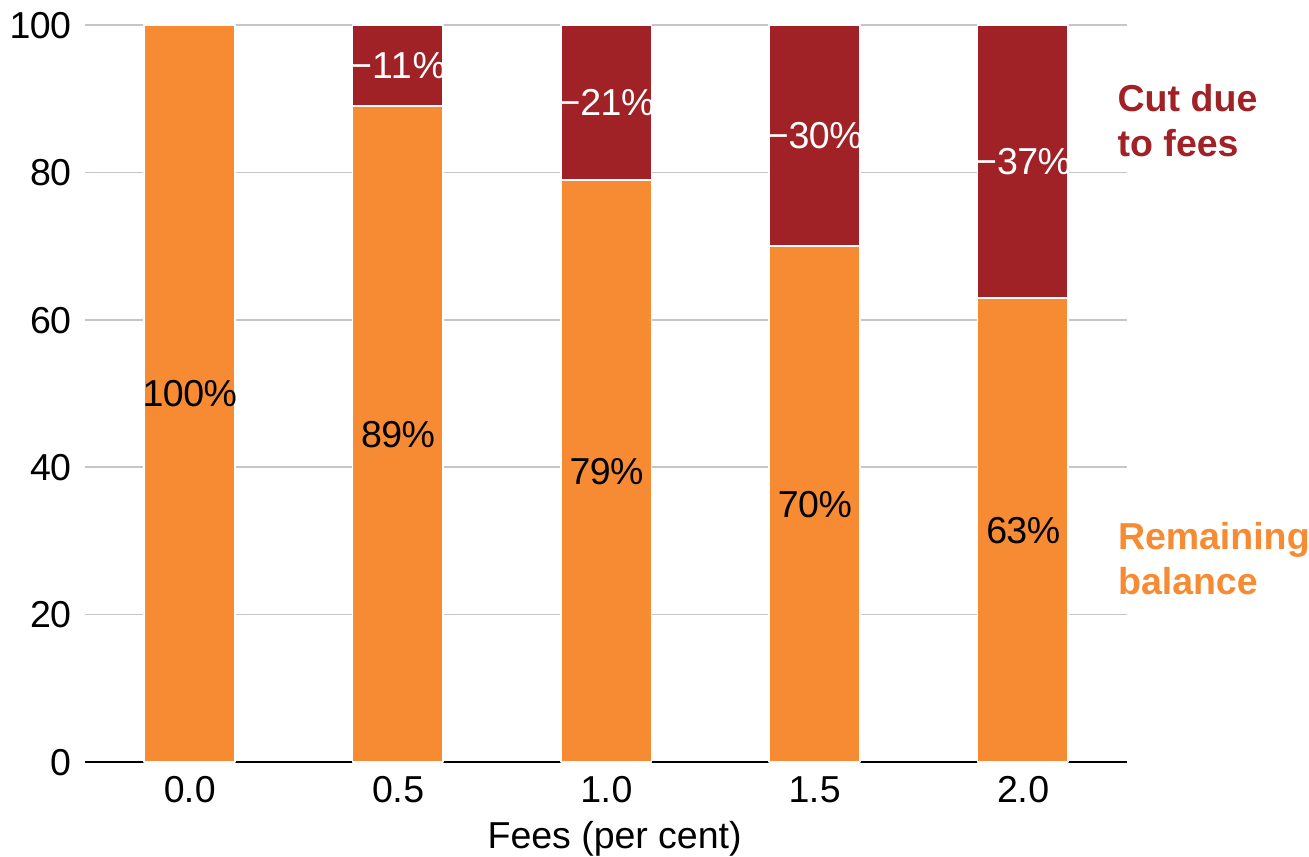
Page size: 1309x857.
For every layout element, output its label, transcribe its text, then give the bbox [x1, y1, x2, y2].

chart [0, 0, 1151, 827]
text_box Fees (per cent) [487, 836, 742, 856]
text_box Remaining balance [1156, 512, 1309, 603]
text_box Cut due to fees [1156, 73, 1258, 164]
